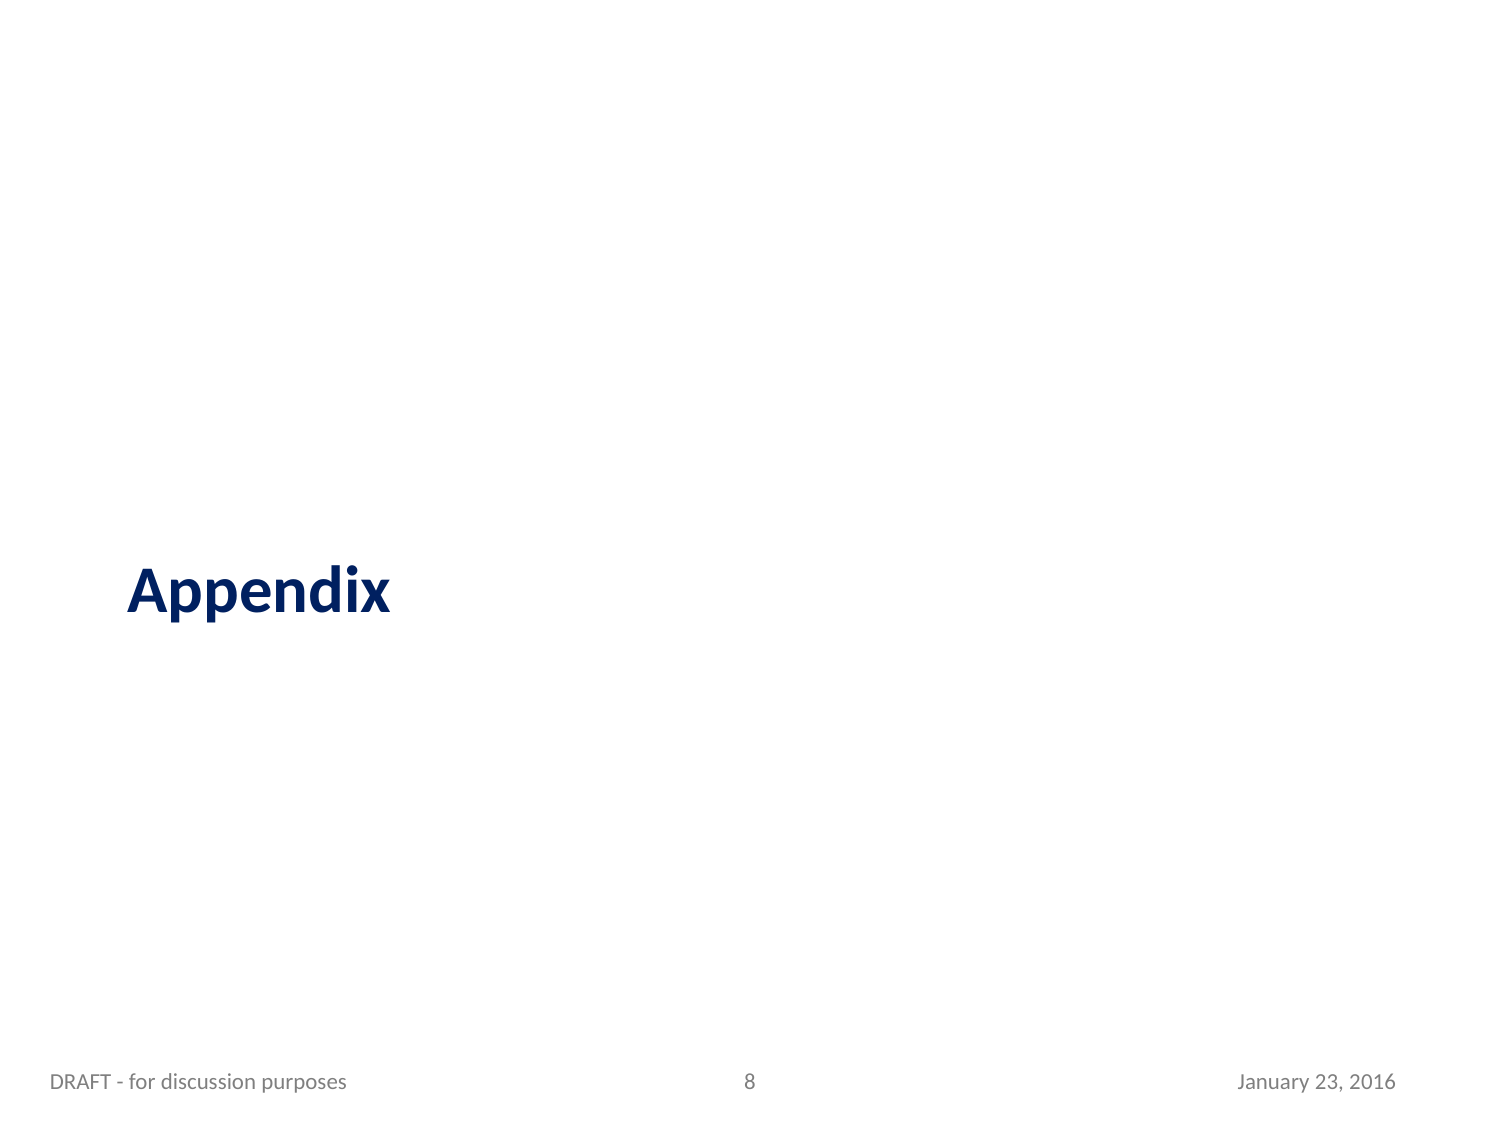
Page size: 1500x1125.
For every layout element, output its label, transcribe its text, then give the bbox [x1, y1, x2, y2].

slide_number 7 [675, 1065, 825, 1095]
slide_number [1061, 1065, 1412, 1095]
footer DRAFT - for discussion purposes [34, 1065, 510, 1095]
title Appendix [112, 545, 1313, 627]
